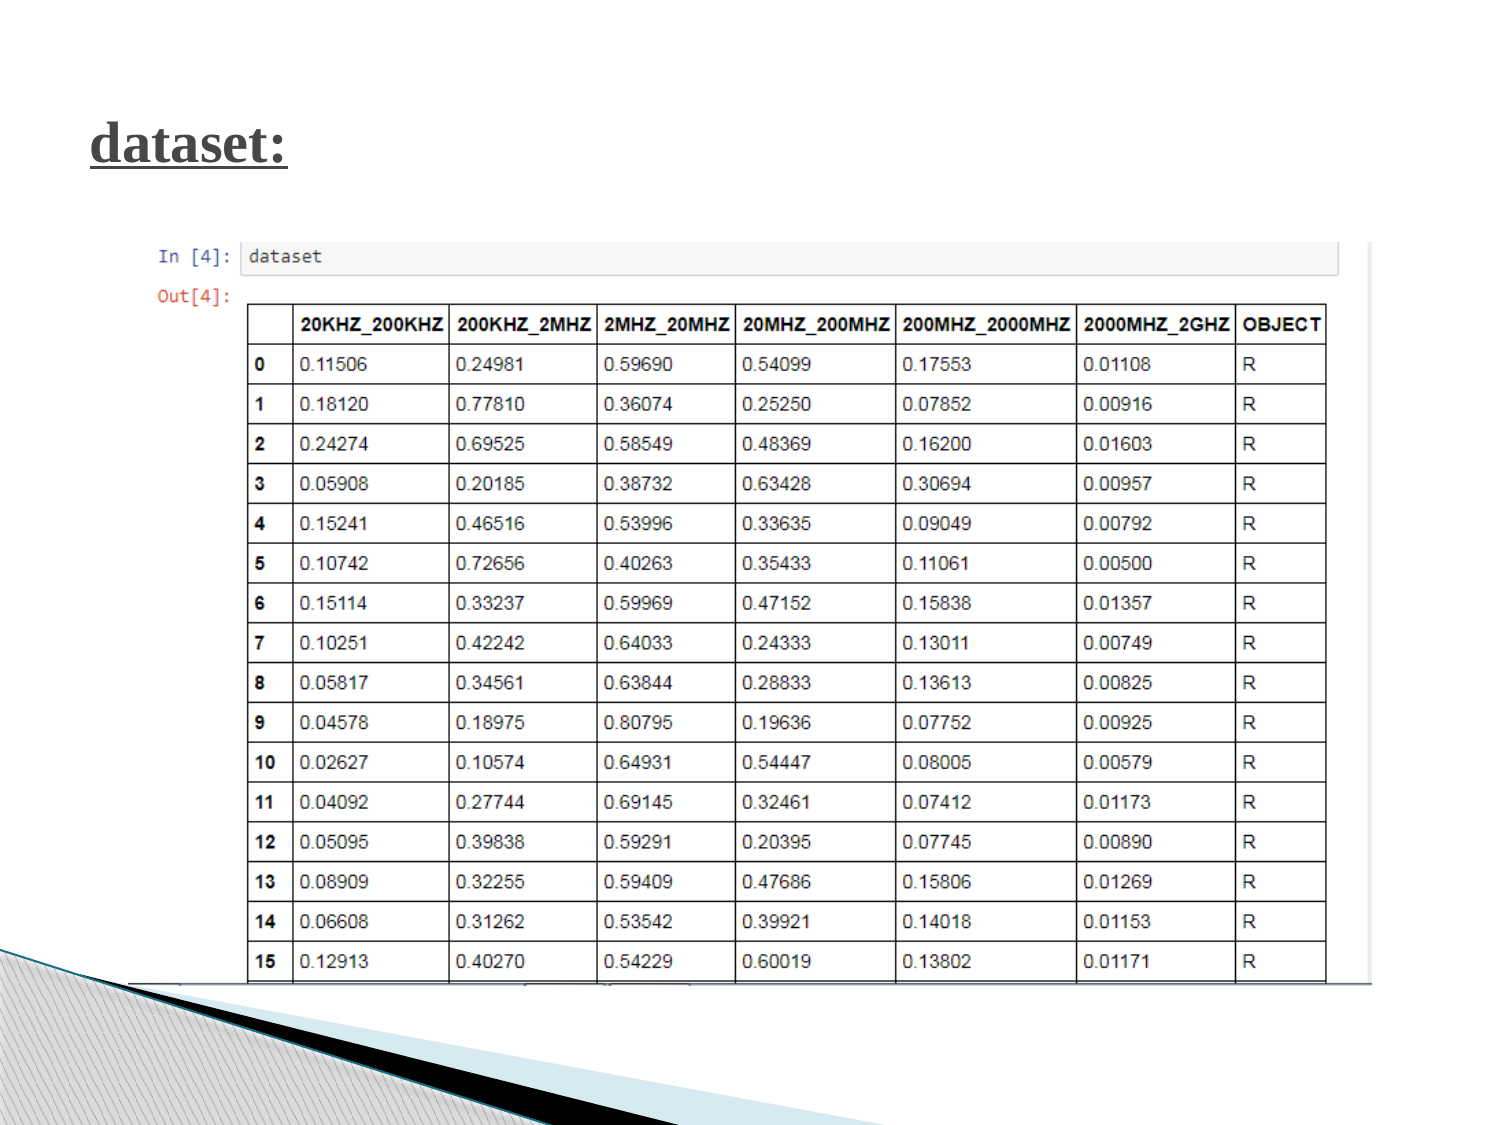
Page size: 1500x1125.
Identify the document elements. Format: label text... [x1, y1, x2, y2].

title dataset: [75, 45, 1425, 233]
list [127, 242, 1373, 986]
